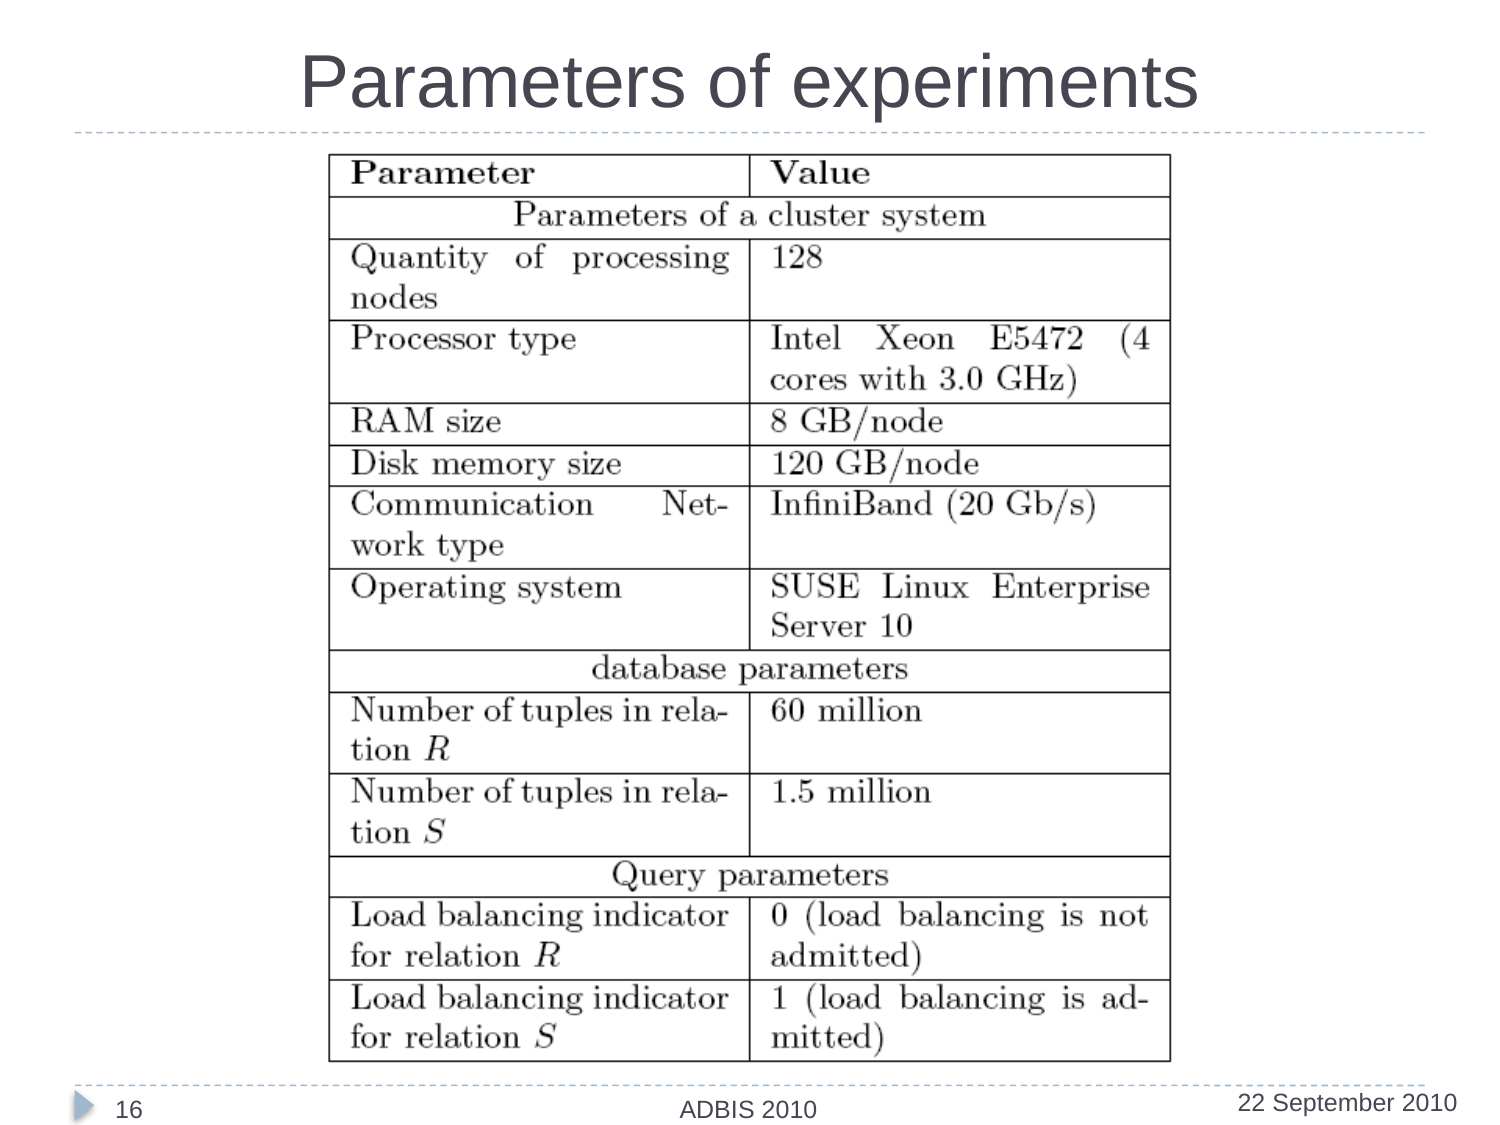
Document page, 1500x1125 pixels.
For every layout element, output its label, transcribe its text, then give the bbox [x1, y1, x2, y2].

footer ADBIS 2010 [461, 1086, 1037, 1125]
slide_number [1237, 1086, 1498, 1125]
slide_number 16 [100, 1086, 426, 1125]
picture [323, 147, 1176, 1068]
title Parameters of experiments [75, 24, 1425, 130]
